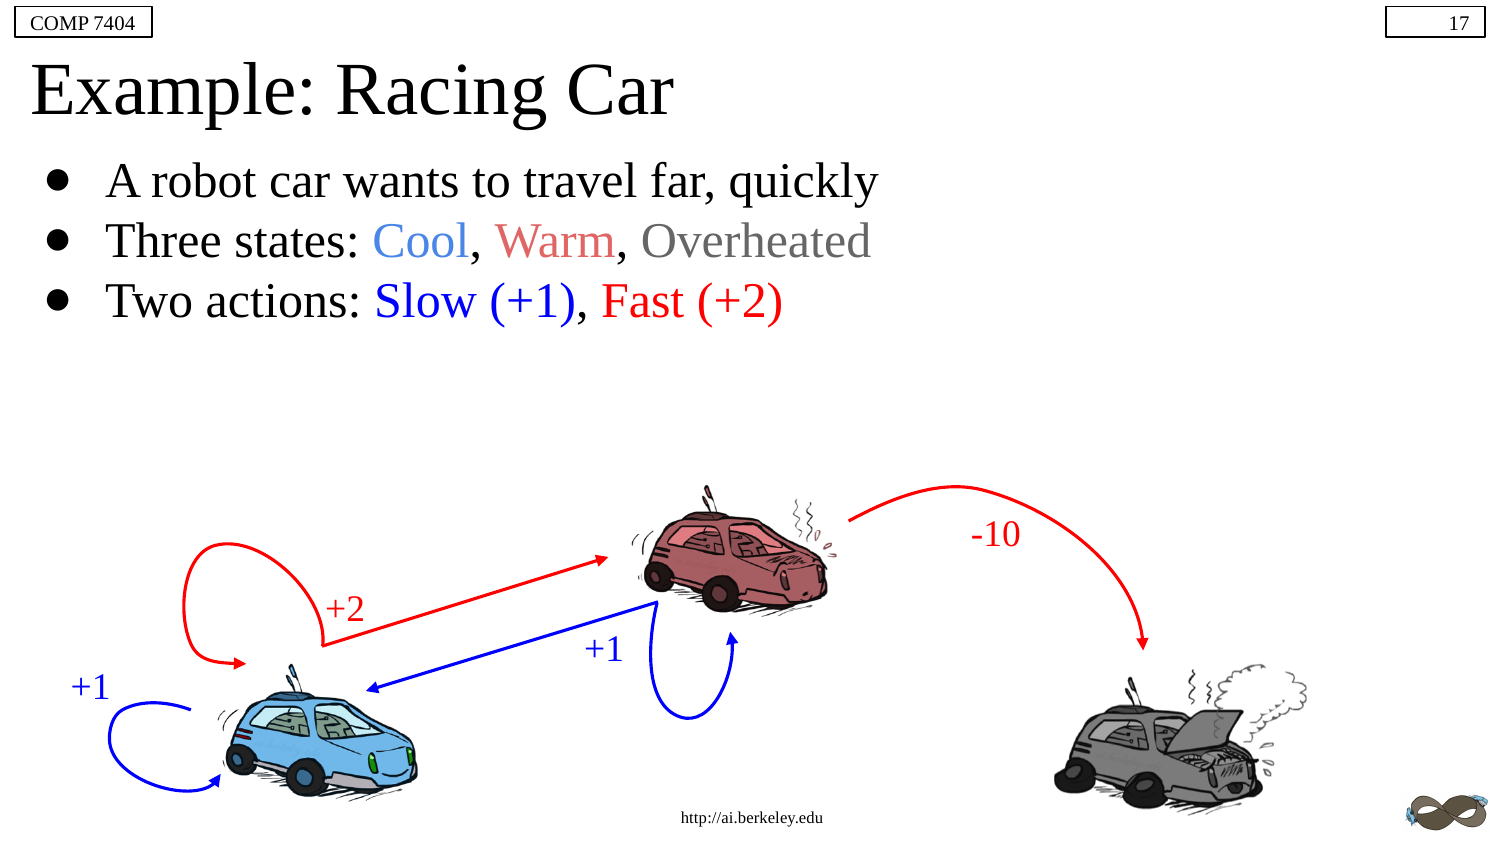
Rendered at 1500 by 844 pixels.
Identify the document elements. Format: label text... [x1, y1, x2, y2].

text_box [365, 601, 659, 692]
text_box -10 [954, 510, 1037, 552]
text_box +2 [304, 585, 316, 627]
picture [608, 467, 892, 647]
text_box http://ai.berkeley.edu [220, 790, 1026, 842]
text_box [897, 486, 1141, 626]
slide_number COMP 7404 [14, 6, 153, 38]
list A robot car wants to travel far, quickly Three states: Cool, Warm, Overheated Two actions: Slow (+1), Fast (+2) [15, 132, 1485, 368]
title Example: Racing Car [15, 42, 1485, 128]
text_box +1 [49, 663, 132, 705]
text_box [183, 543, 316, 644]
picture [186, 645, 458, 825]
text_box [109, 702, 181, 791]
slide_number ‹#› [1385, 6, 1486, 38]
picture [1402, 790, 1491, 832]
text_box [321, 556, 609, 647]
picture [1026, 628, 1317, 834]
text_box [659, 654, 733, 719]
